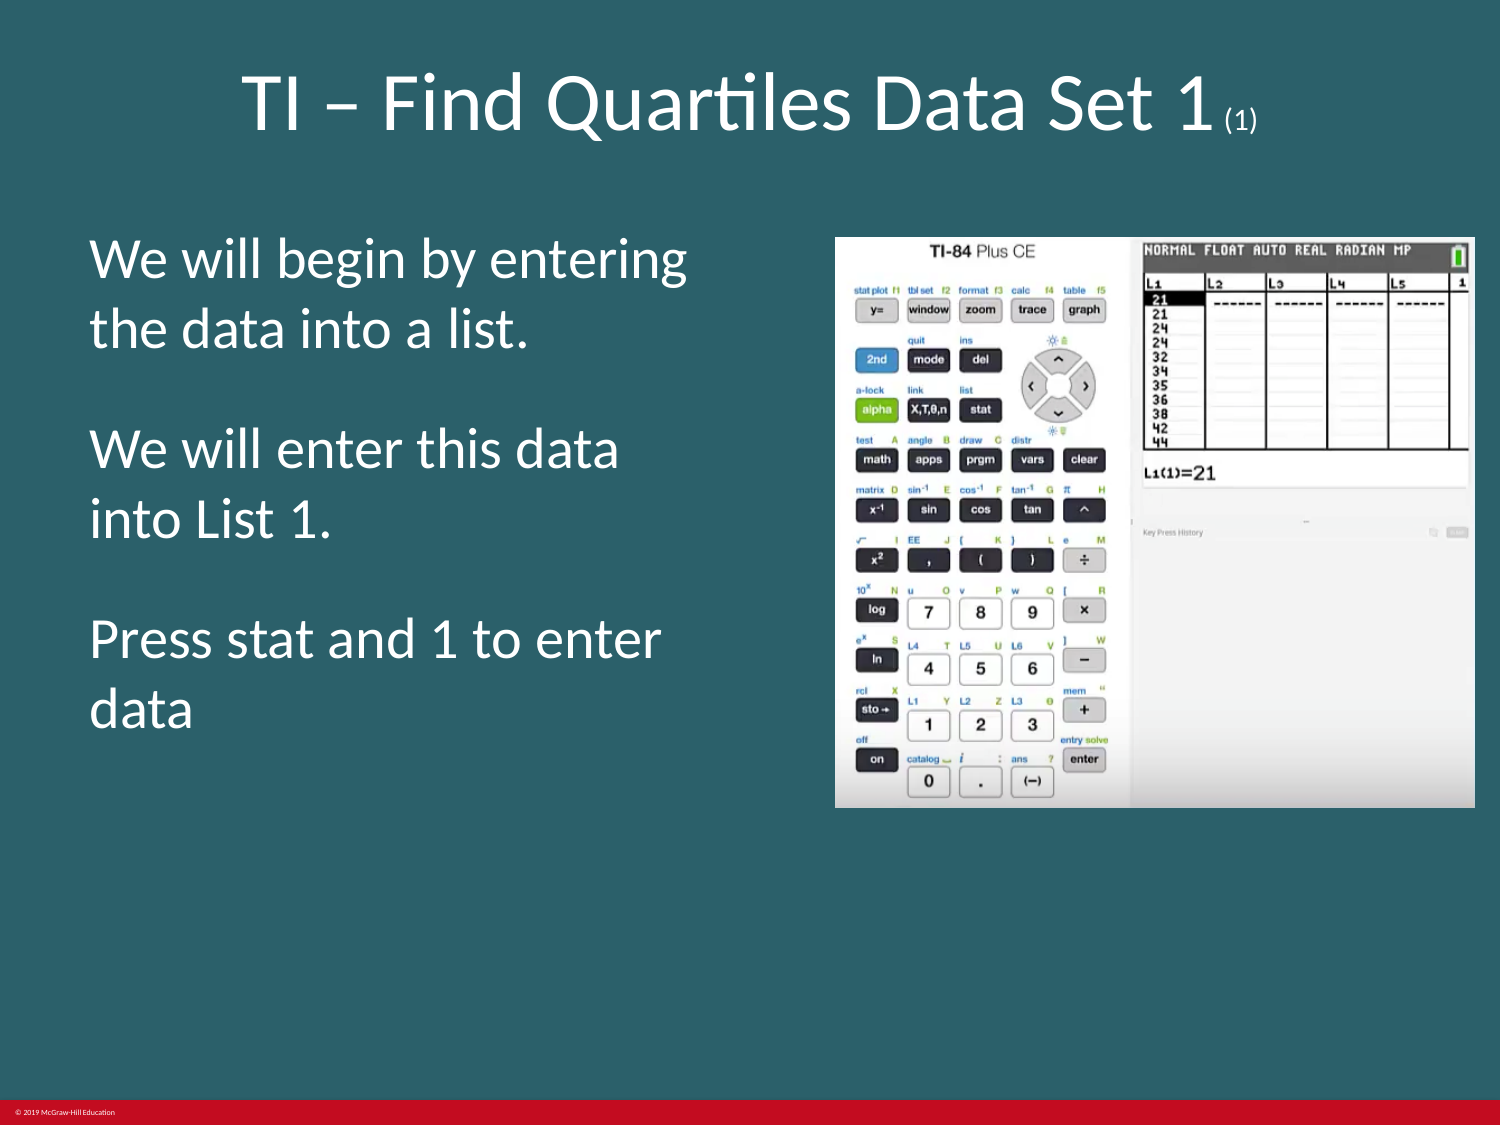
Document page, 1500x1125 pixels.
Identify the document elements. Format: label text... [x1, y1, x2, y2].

title TI – Find Quartiles Data Set 1 (1) [0, 0, 1500, 195]
list We will begin by entering the data into a list. We will enter this data into List 1. Press stat and 1 to enter data [75, 212, 705, 1050]
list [835, 237, 1476, 808]
